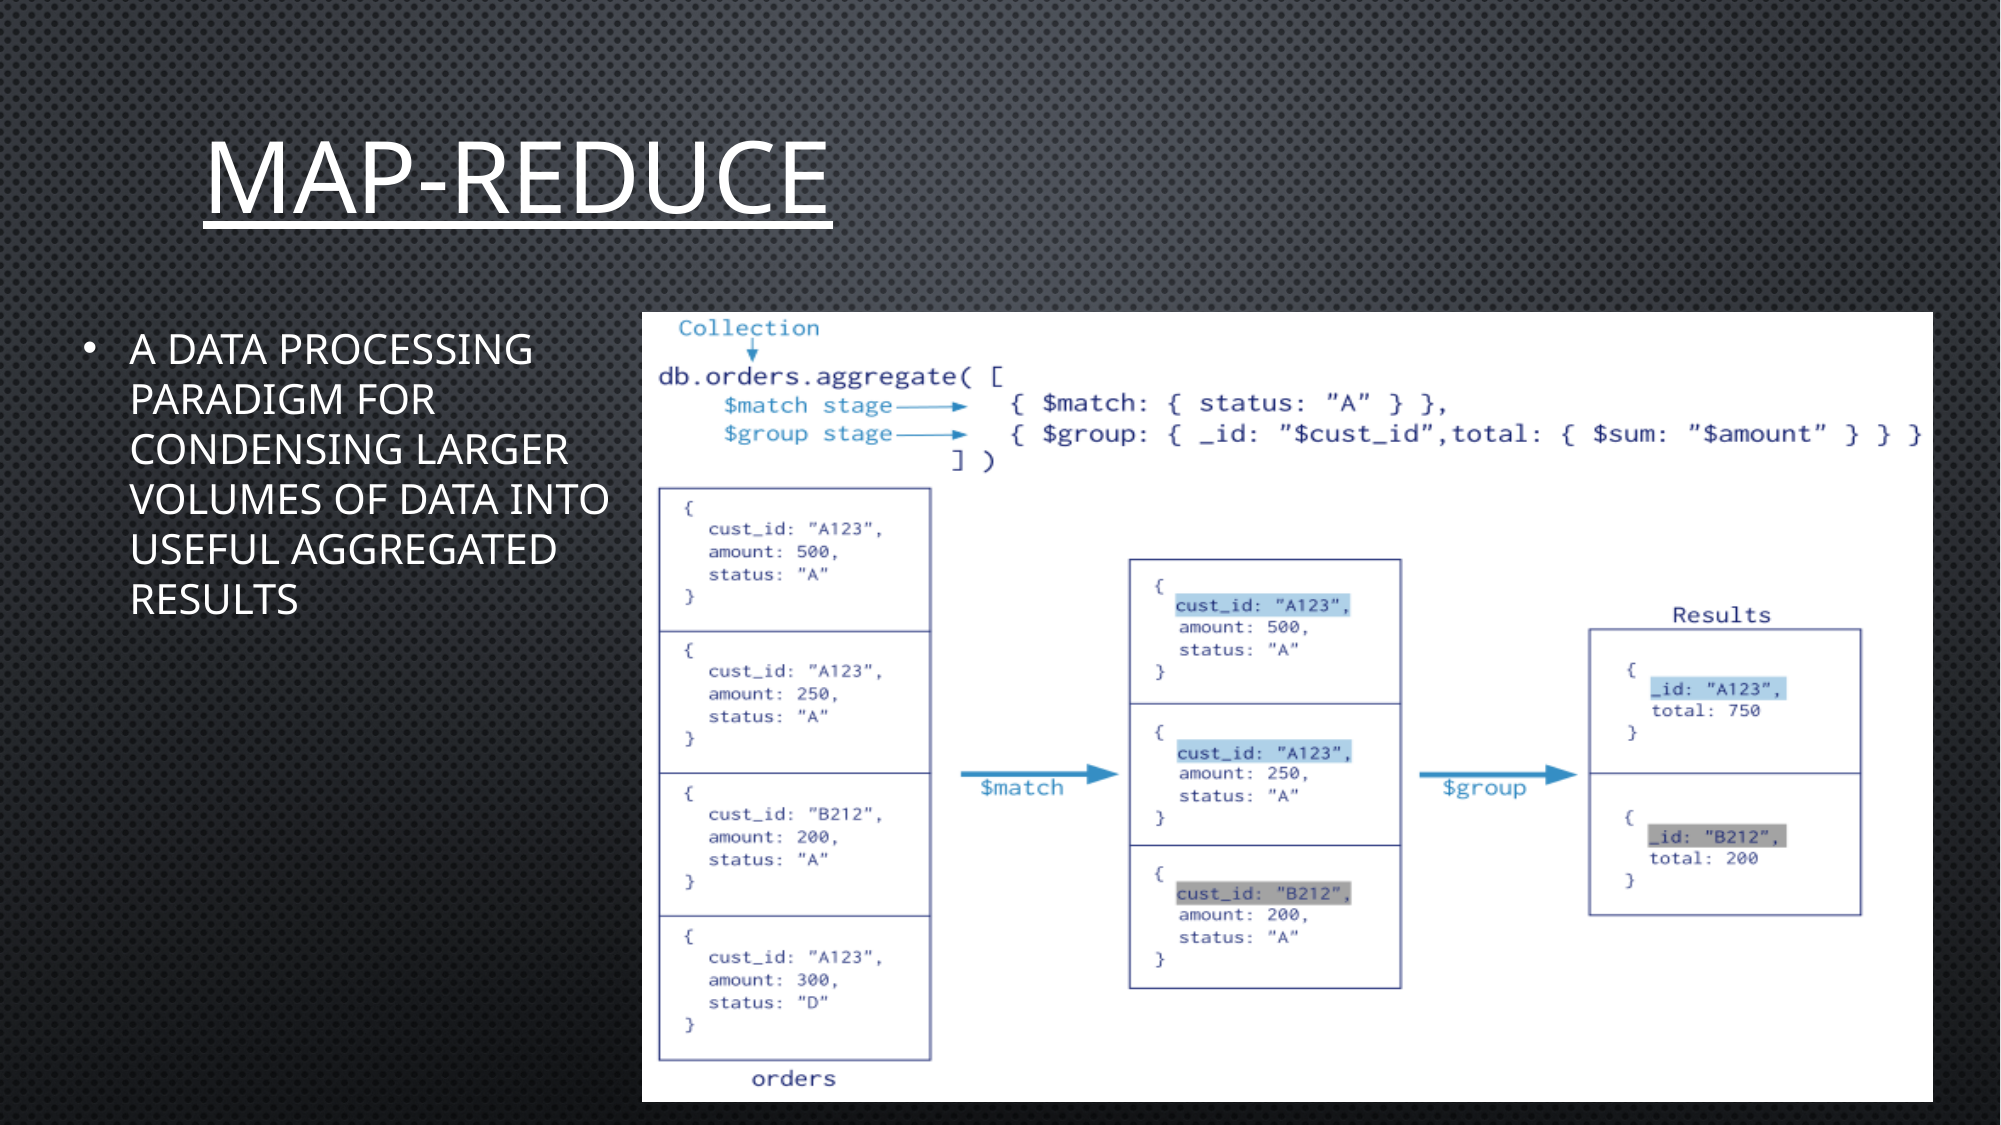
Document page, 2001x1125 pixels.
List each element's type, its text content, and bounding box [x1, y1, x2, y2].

title Map-reduce [187, 17, 1813, 312]
picture [642, 312, 1933, 1102]
list A data processing paradigm for condensing larger volumes of data into useful aggregated results [67, 270, 643, 675]
